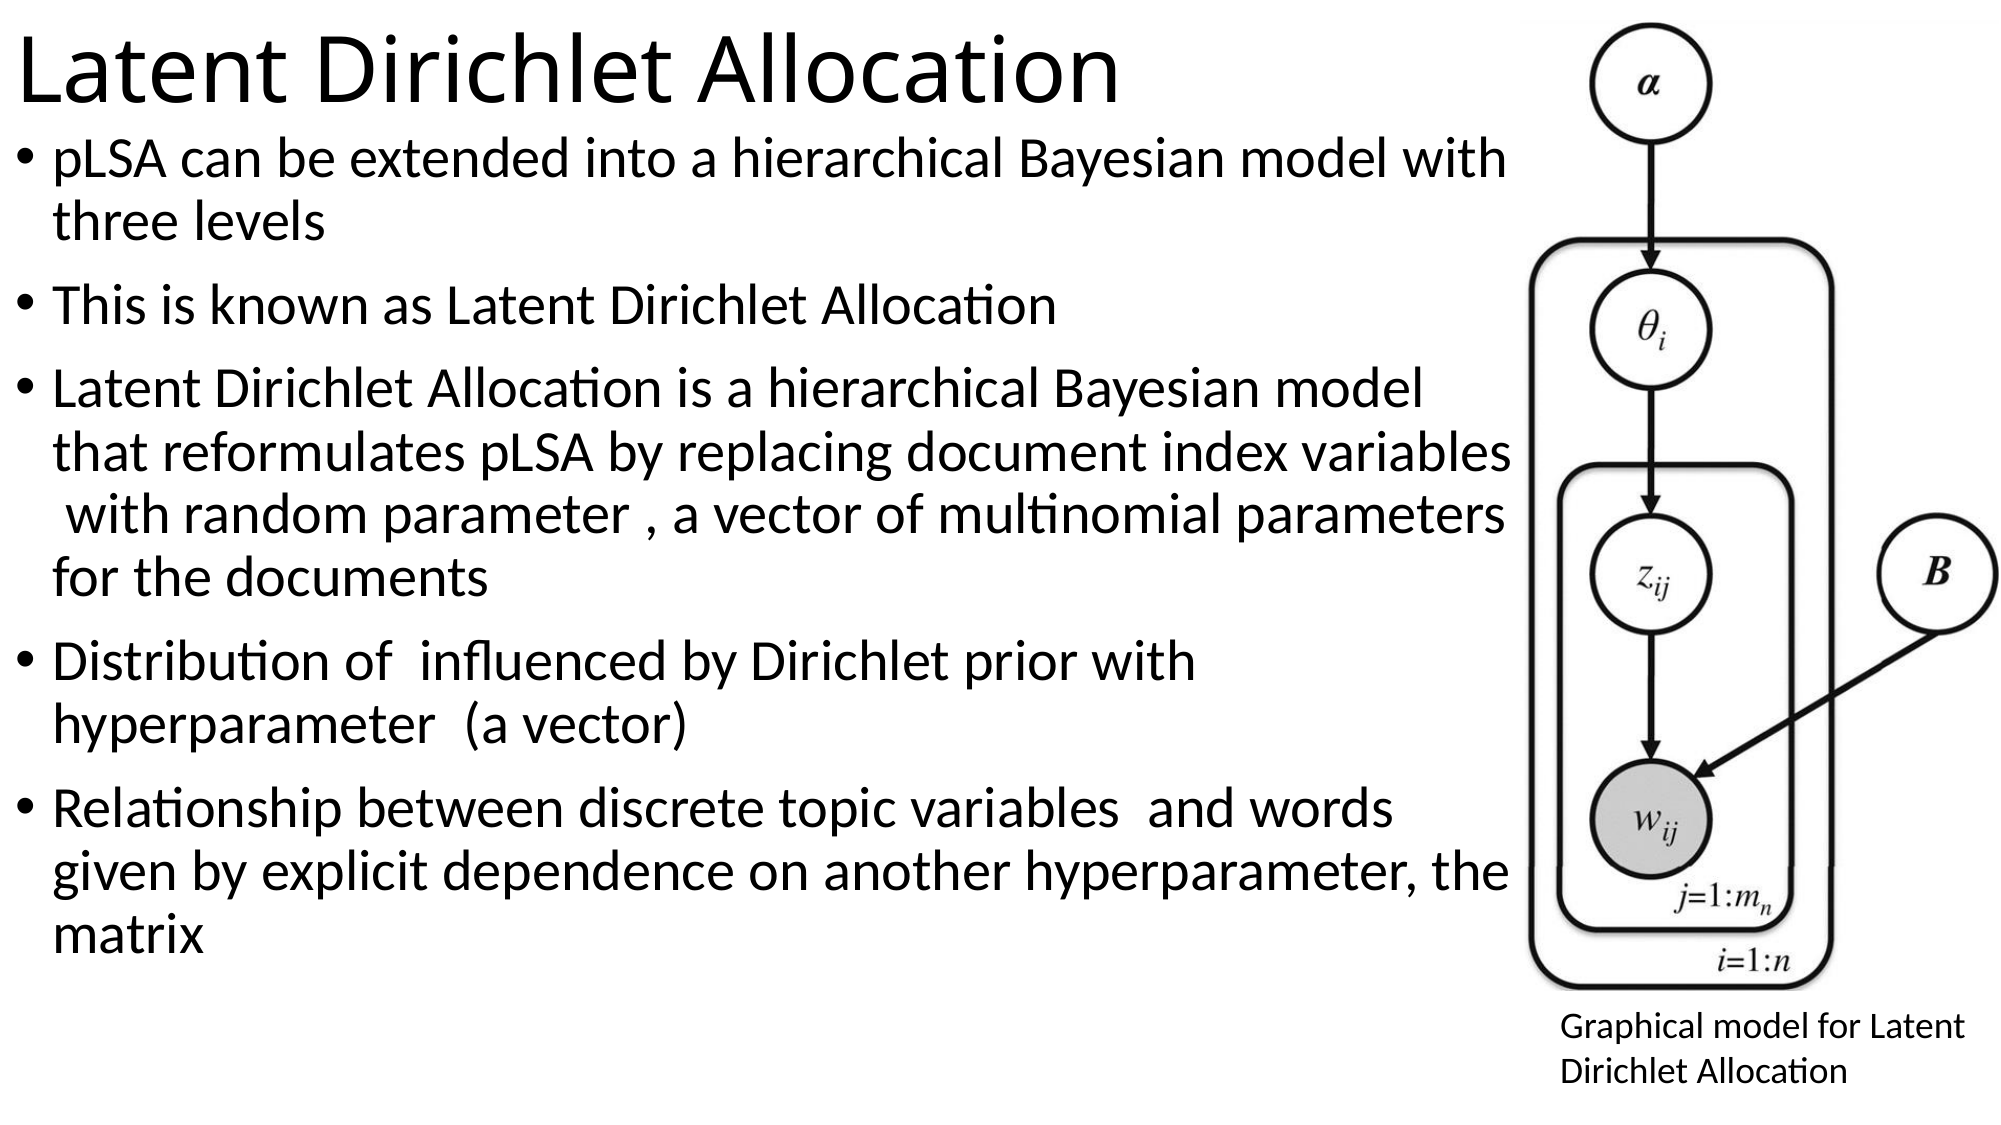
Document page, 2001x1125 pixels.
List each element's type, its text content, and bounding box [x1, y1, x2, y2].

title Latent Dirichlet Allocation [0, 0, 2000, 147]
picture [1520, 20, 1999, 991]
text_box Graphical model for Latent Dirichlet Allocation [1545, 994, 2000, 1099]
